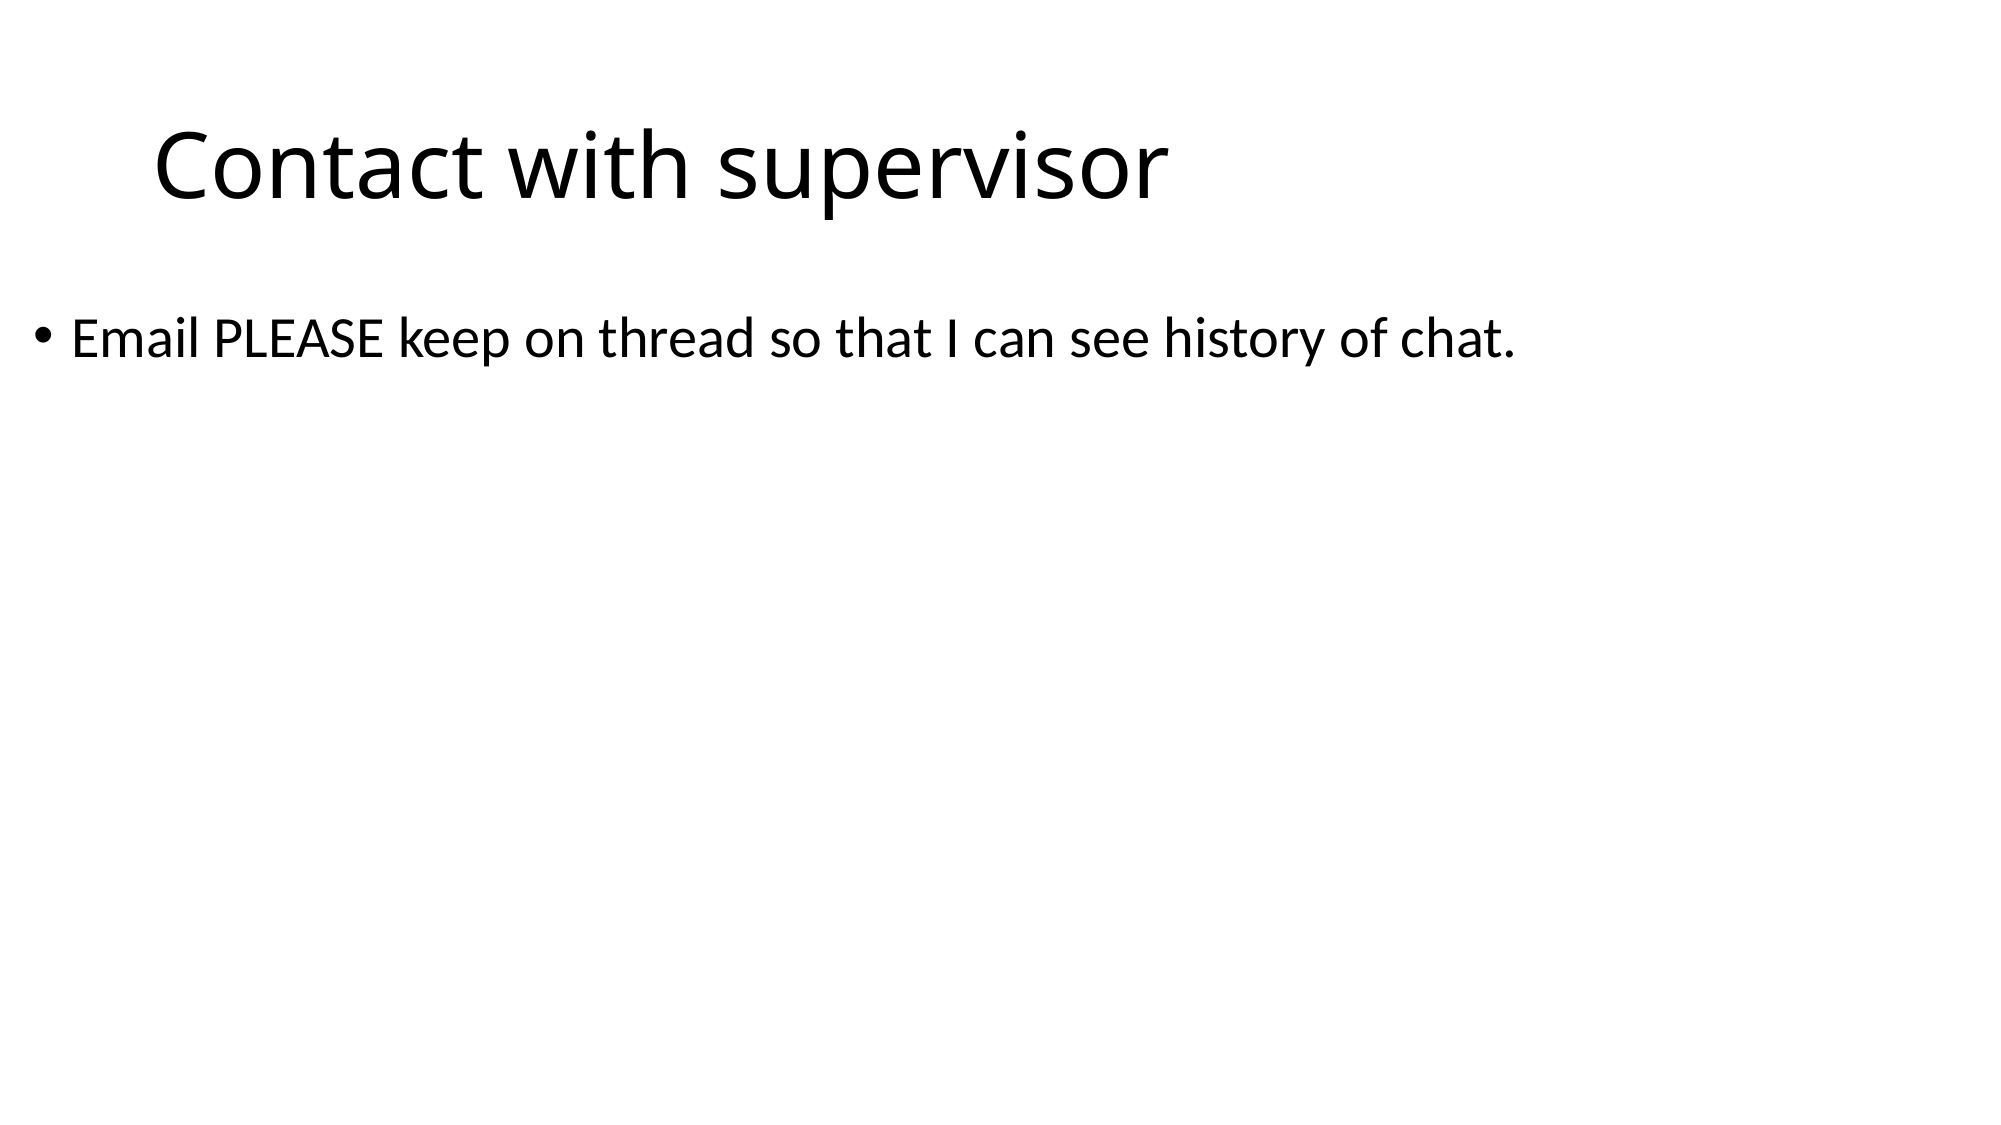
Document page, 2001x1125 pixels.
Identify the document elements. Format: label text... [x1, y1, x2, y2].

list Email PLEASE keep on thread so that I can see history of chat. [18, 299, 1982, 976]
title Contact with supervisor [137, 59, 1863, 278]
